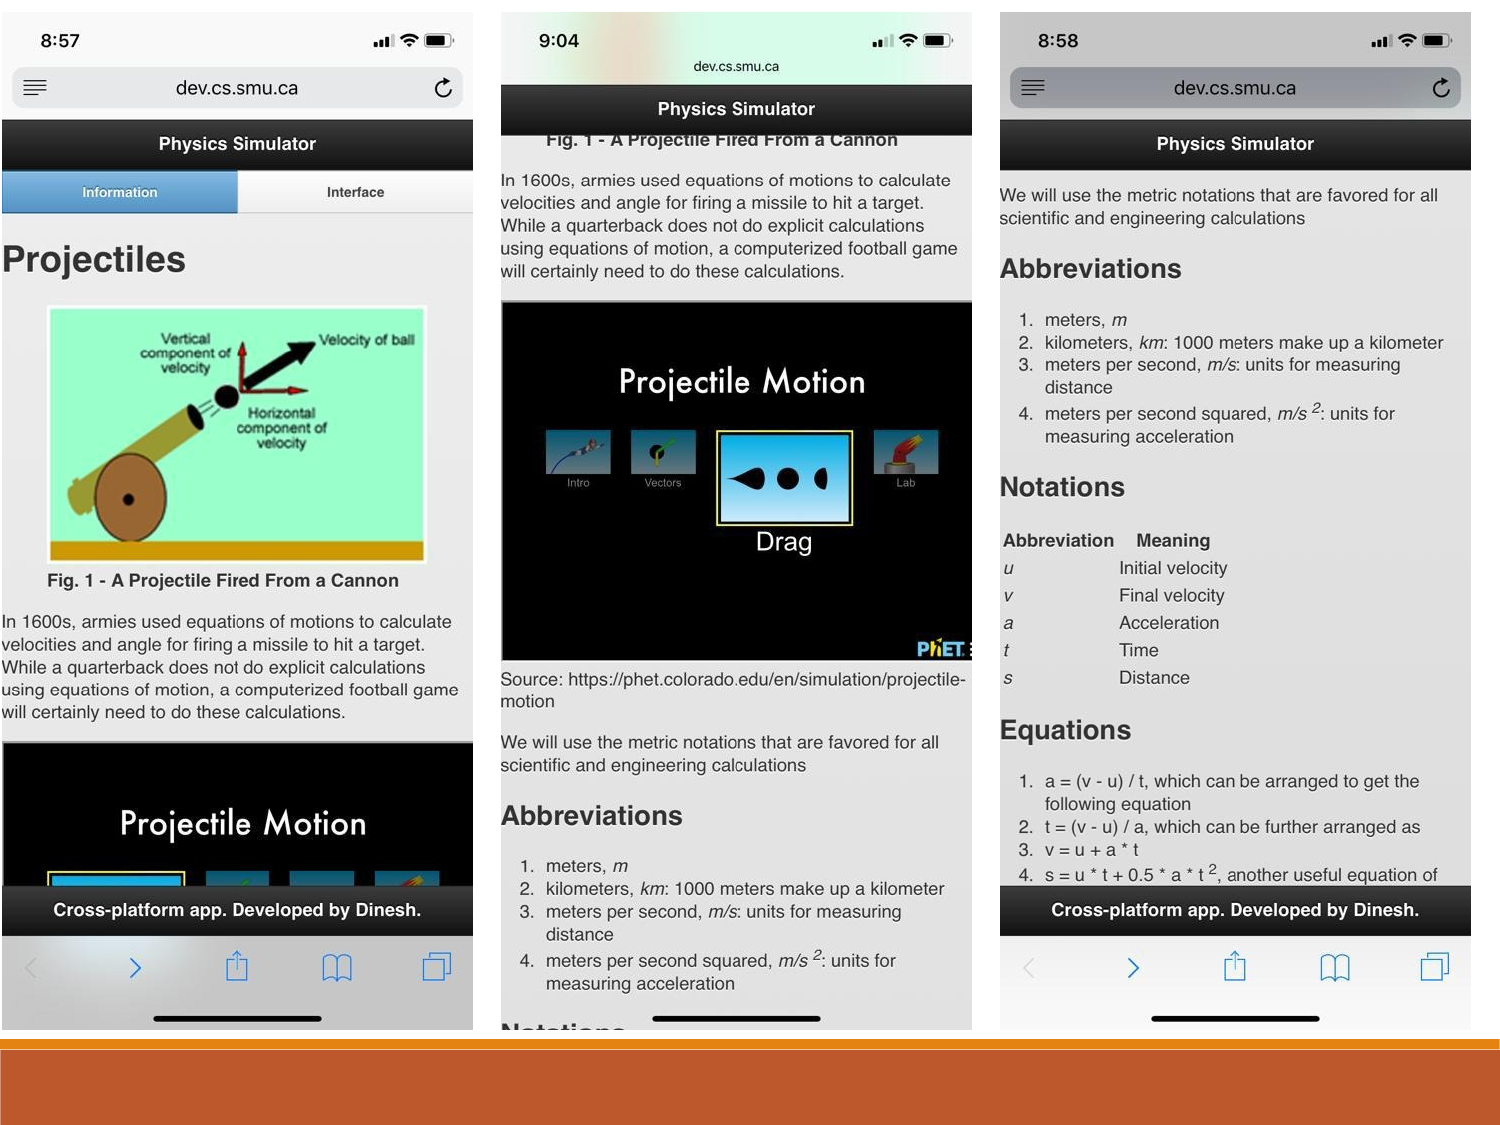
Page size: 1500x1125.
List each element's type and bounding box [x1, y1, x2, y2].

picture [501, 11, 972, 1030]
picture [1000, 11, 1472, 1030]
picture [1, 11, 473, 1030]
